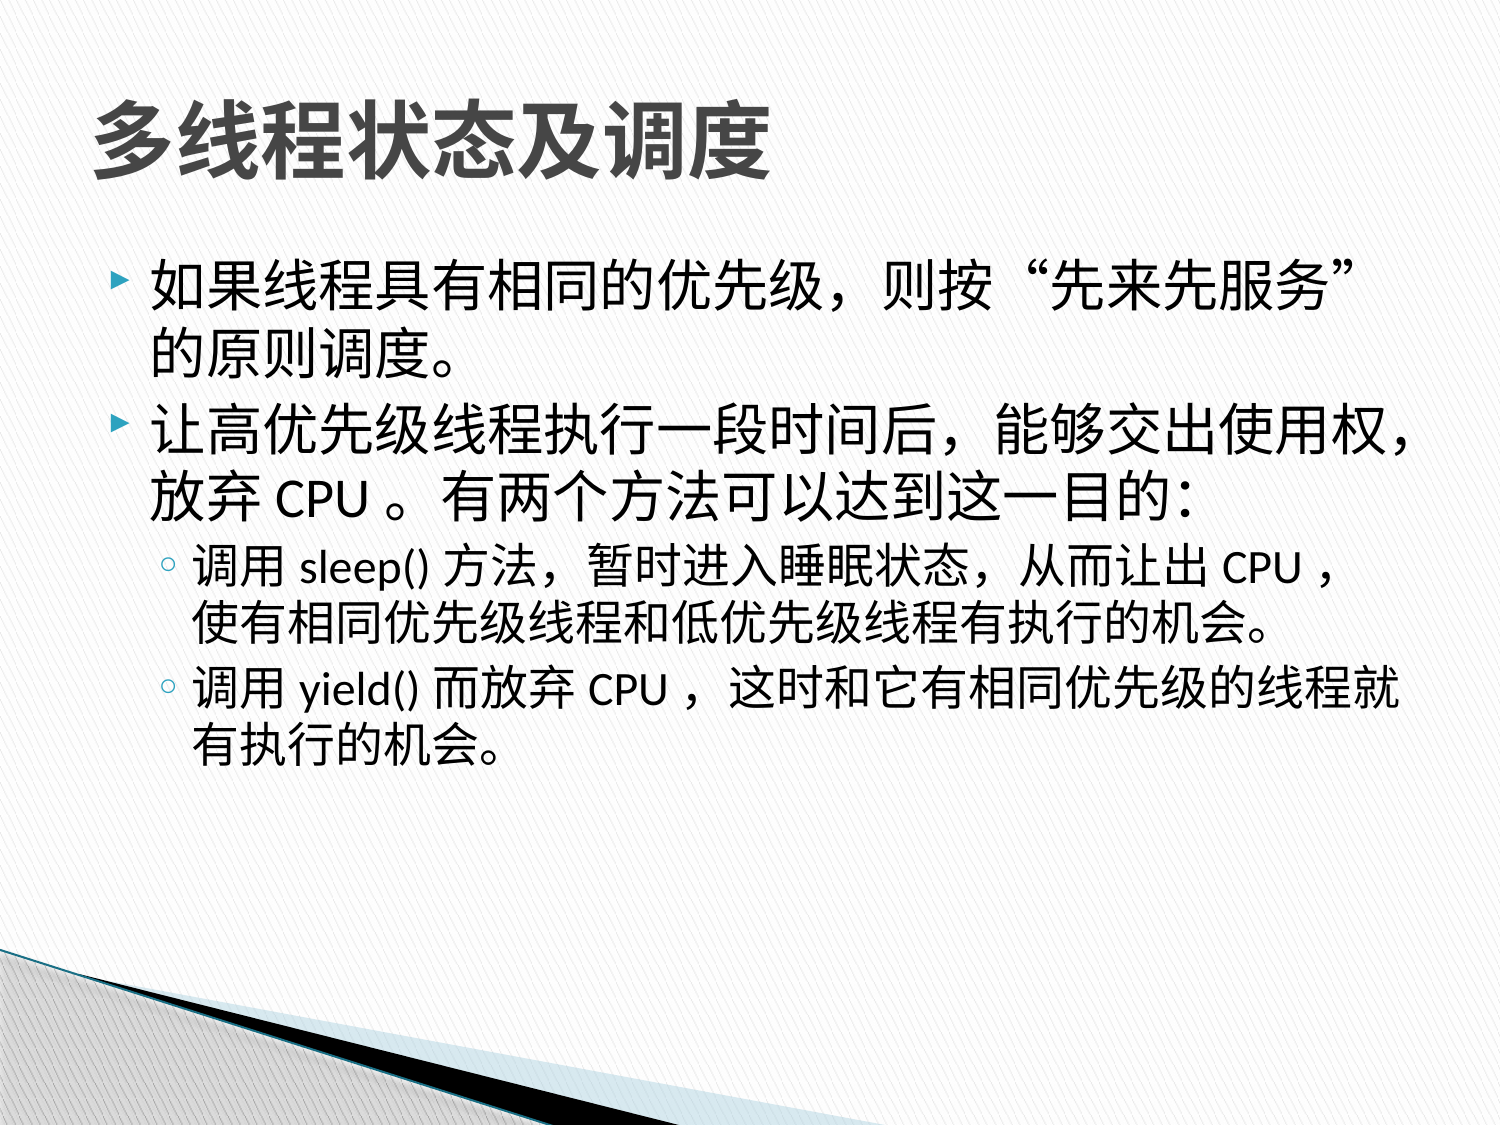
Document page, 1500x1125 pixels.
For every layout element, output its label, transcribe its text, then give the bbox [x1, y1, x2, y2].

list 如果线程具有相同的优先级，则按“先来先服务”的原则调度。 让高优先级线程执行一段时间后，能够交出使用权，放弃CPU。有两个方法可以达到这一目的： 调用sleep()方法，暂时进入睡眠状态，从而让出CPU，使有相同优先级线程和低优先级线程有执行的机会。 调用yield()而放弃CPU，这时和它有相同优先级的线程就有执行的机会。 [75, 243, 1425, 986]
title 多线程状态及调度 [75, 45, 1425, 233]
